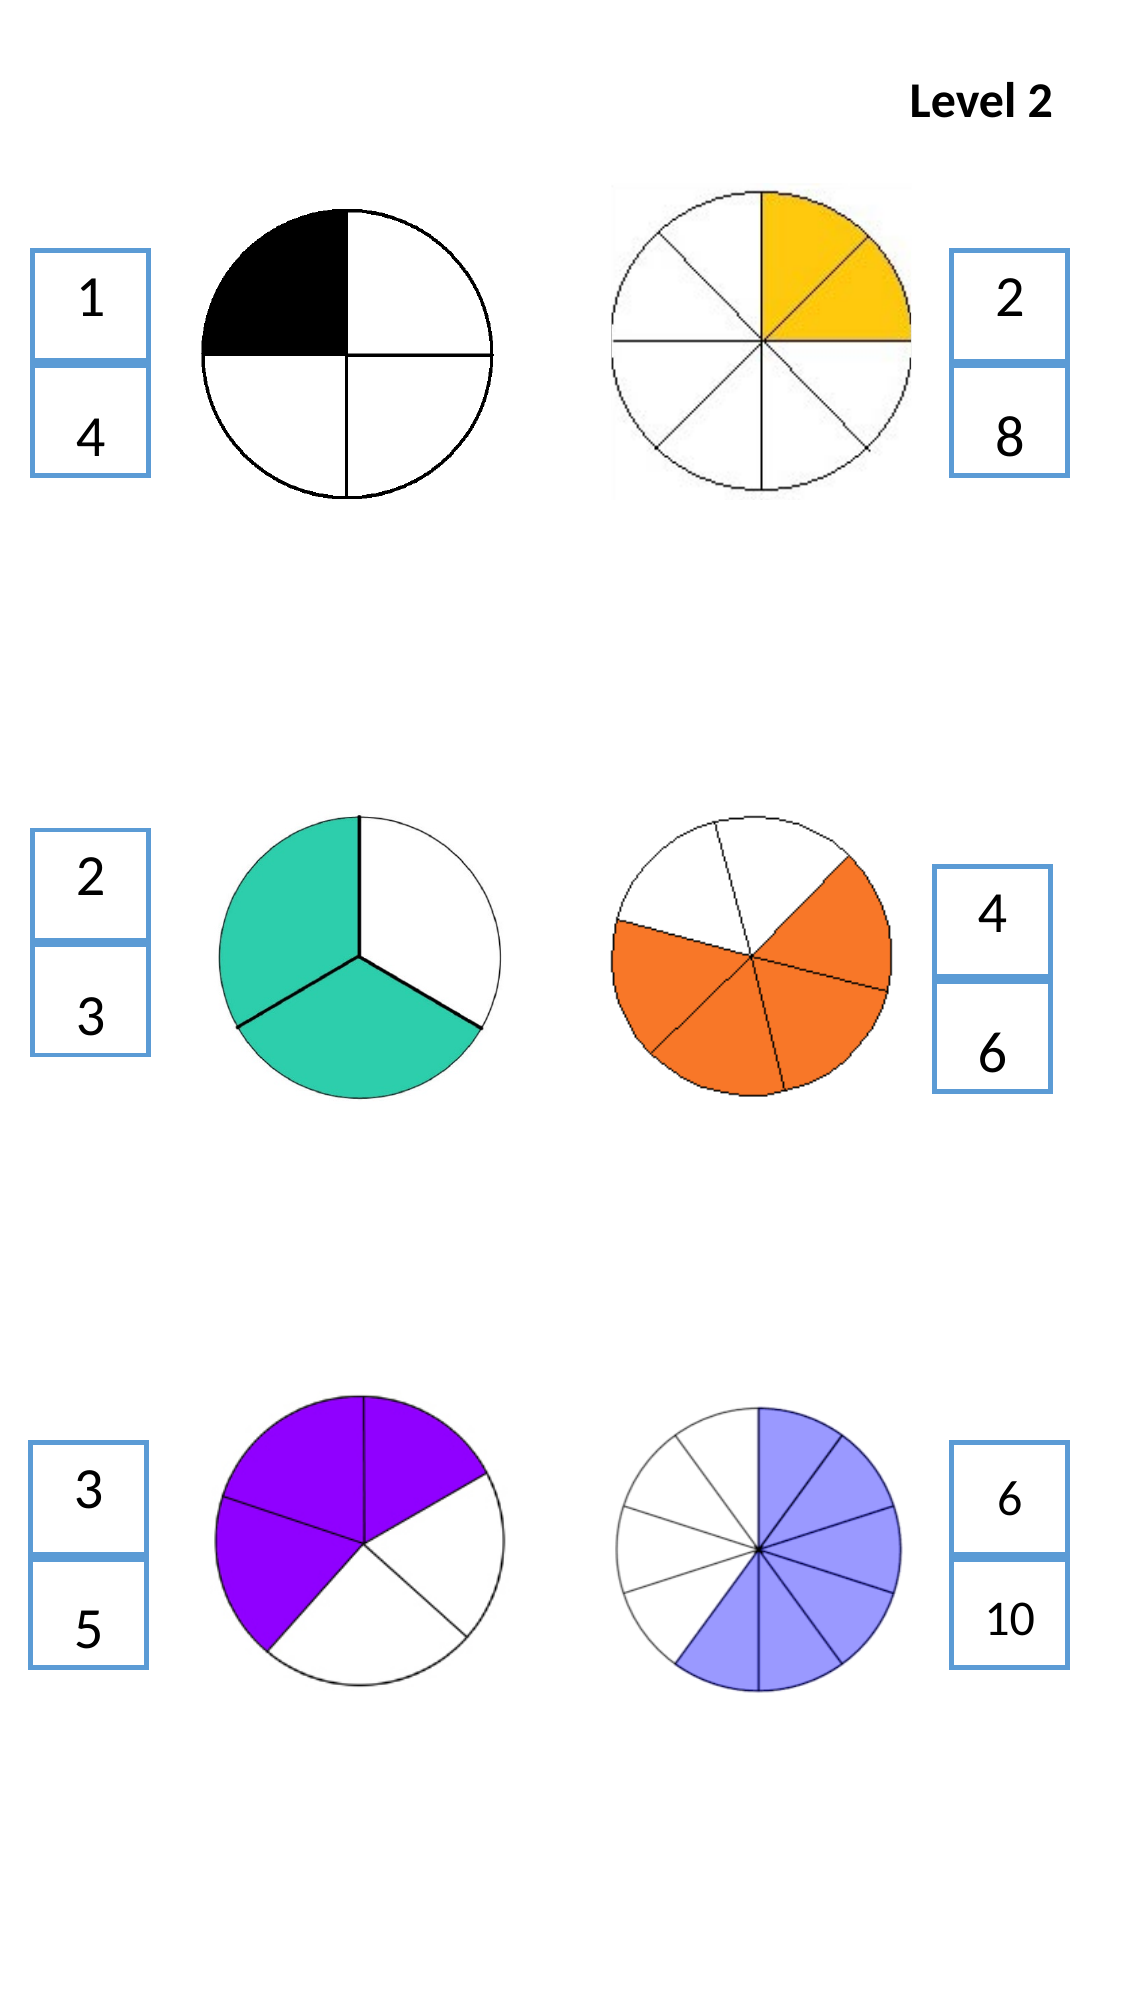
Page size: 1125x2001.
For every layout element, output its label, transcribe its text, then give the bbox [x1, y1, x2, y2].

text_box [32, 250, 149, 476]
picture [610, 1397, 911, 1702]
picture [208, 811, 509, 1104]
picture [611, 183, 912, 500]
text_box 3 5 [29, 1441, 148, 1668]
picture [146, 161, 521, 522]
text_box 2 3 [31, 829, 150, 1056]
text_box 6 10 [951, 1441, 1069, 1668]
text_box 4 6 [933, 865, 1052, 1092]
picture [603, 808, 904, 1107]
picture [209, 1390, 510, 1695]
text_box Level 2 [438, 59, 1068, 135]
text_box 2 8 [951, 249, 1069, 476]
